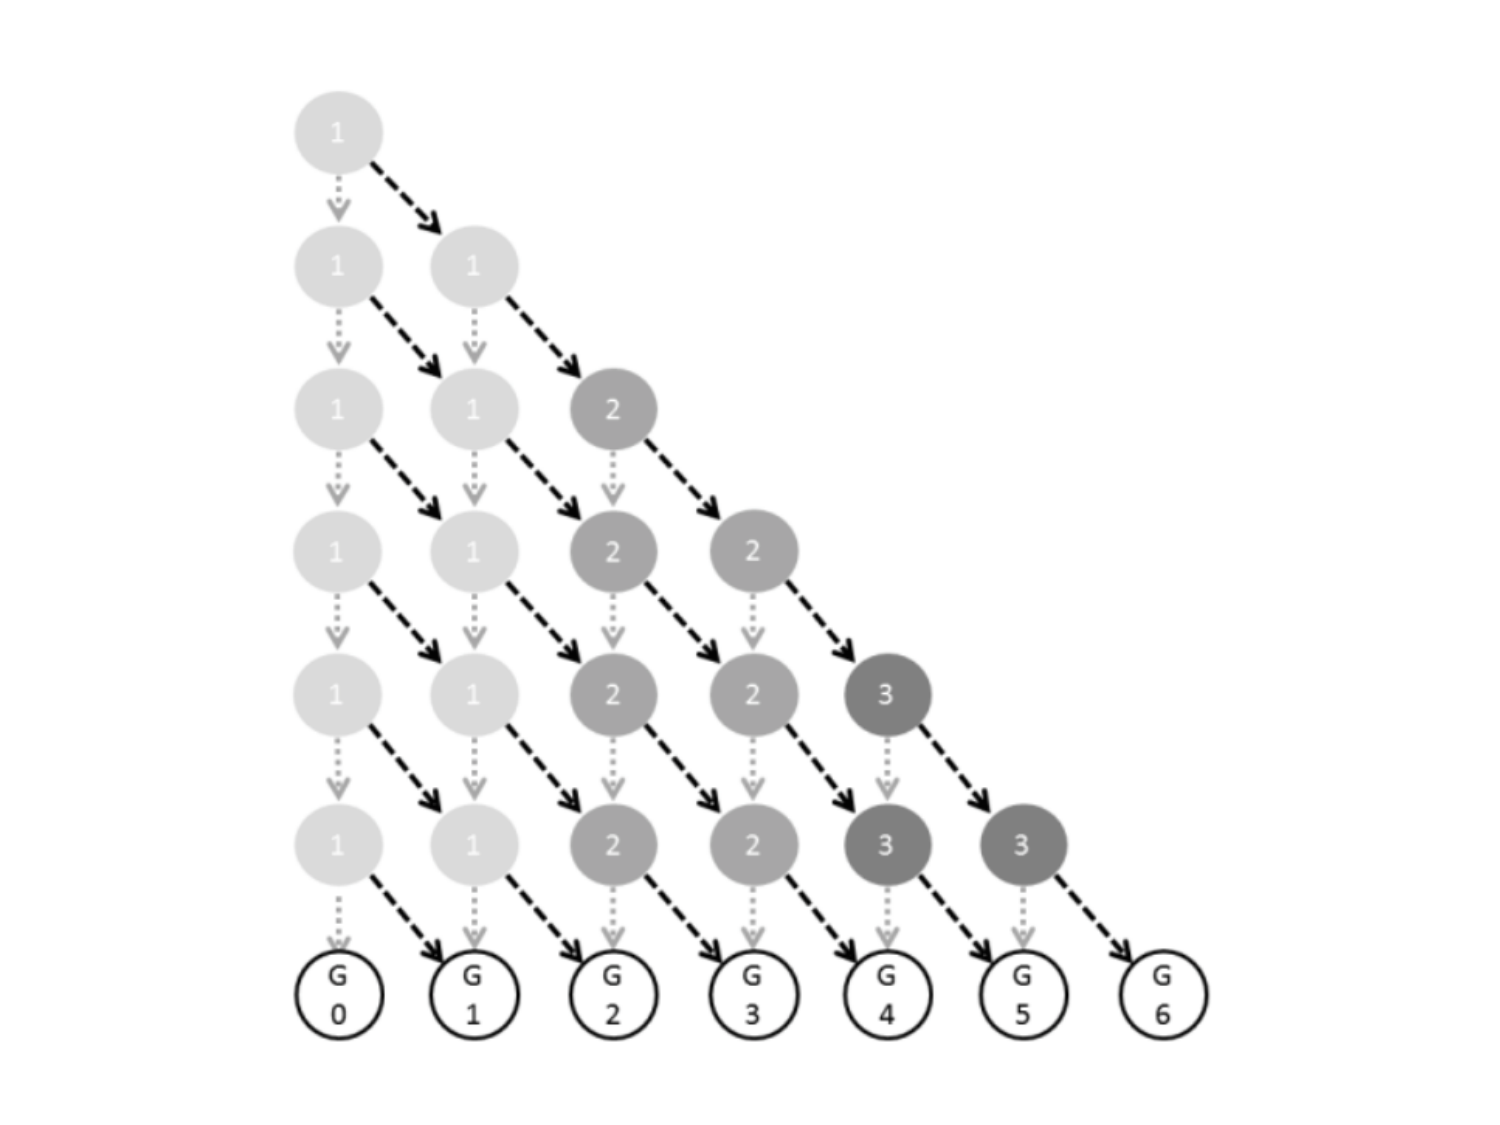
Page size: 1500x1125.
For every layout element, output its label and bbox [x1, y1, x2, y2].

list [281, 76, 1219, 1049]
